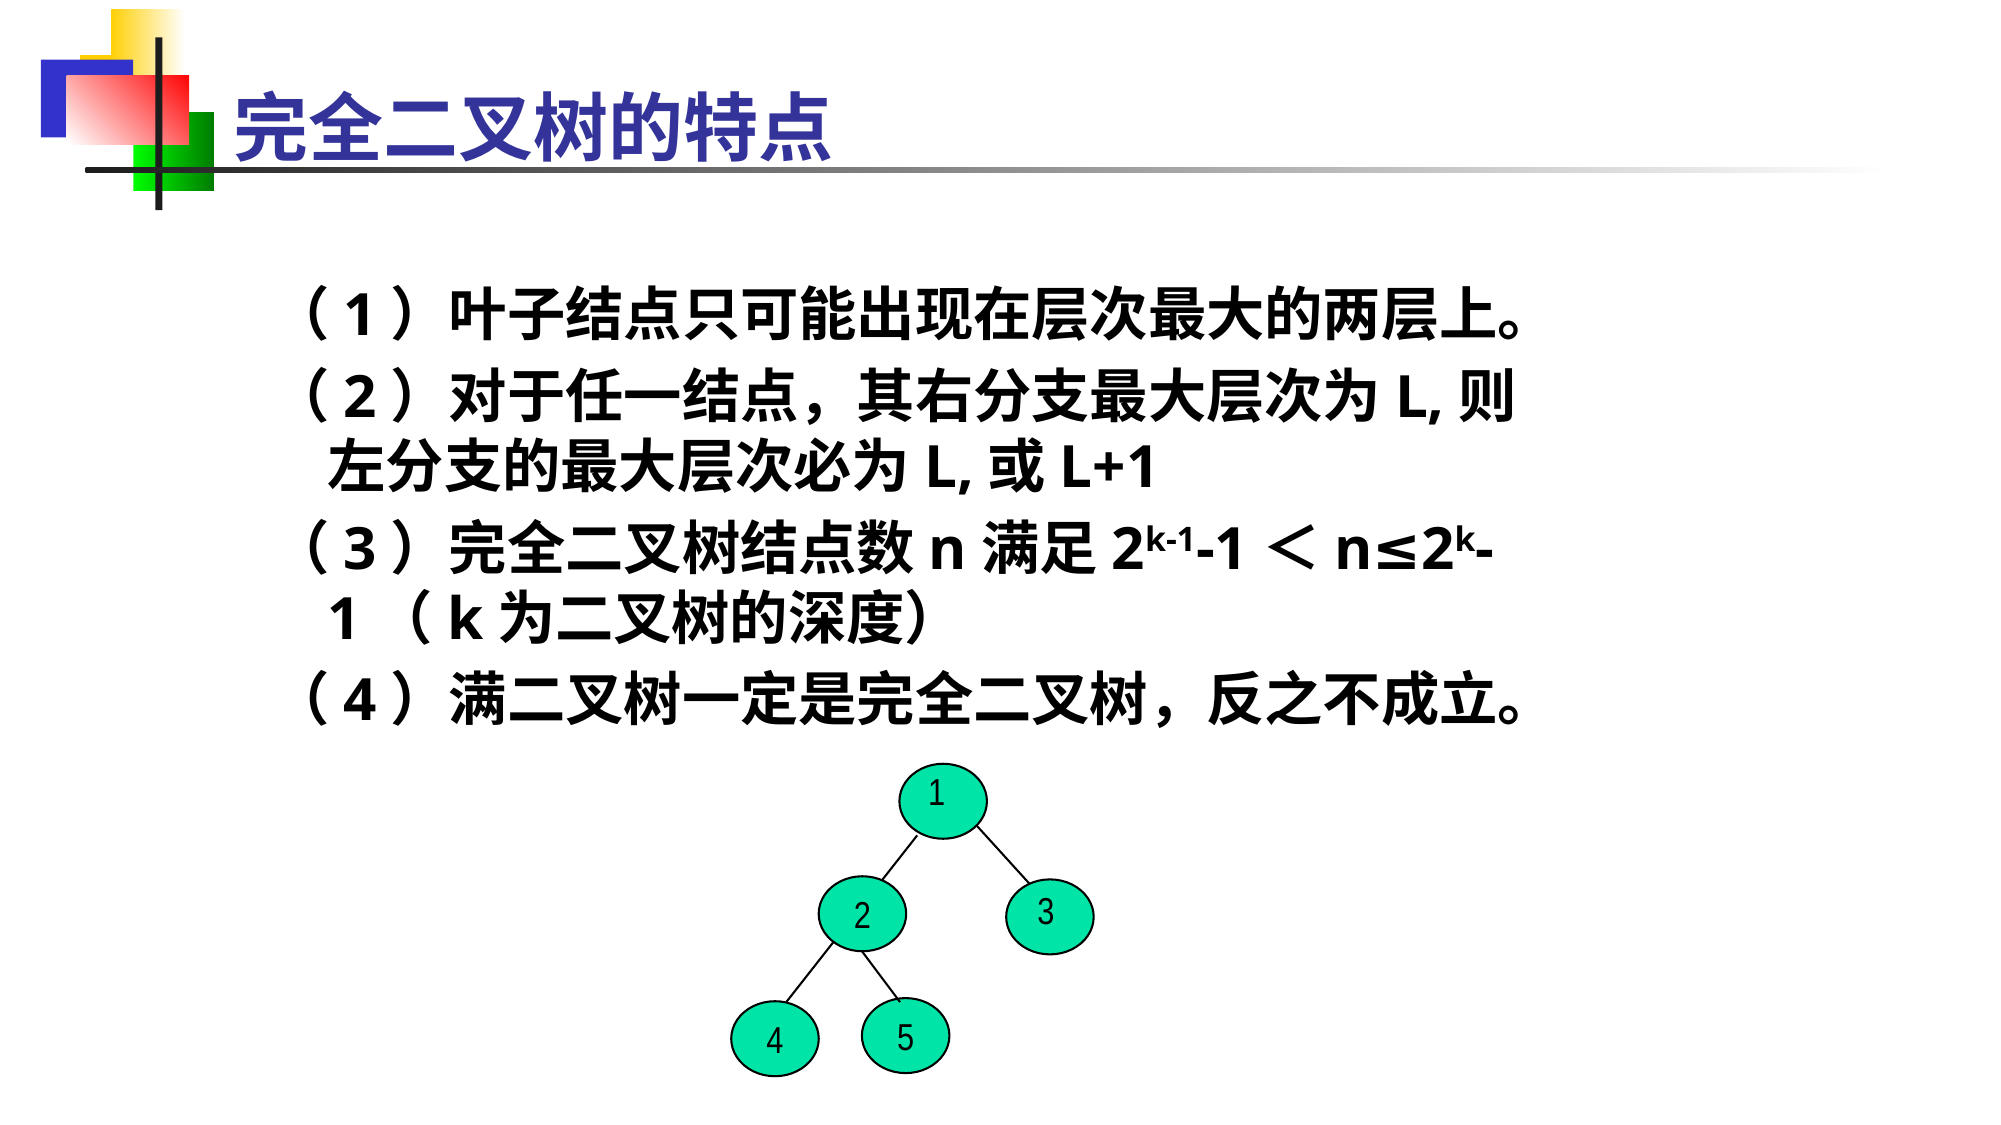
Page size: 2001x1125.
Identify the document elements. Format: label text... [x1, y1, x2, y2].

text_box 完全二叉树的特点 [218, 90, 1082, 179]
text_box （1）叶子结点只可能出现在层次最大的两层上。 （2）对于任一结点，其右分支最大层次为L,则左分支的最大层次必为L,或L+1 （3）完全二叉树结点数n满足2k-1-1＜n≤2k-1（k为二叉树的深度） （4）满二叉树一定是完全二叉树，反之不成立。 [256, 270, 1569, 761]
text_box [730, 760, 1094, 1077]
